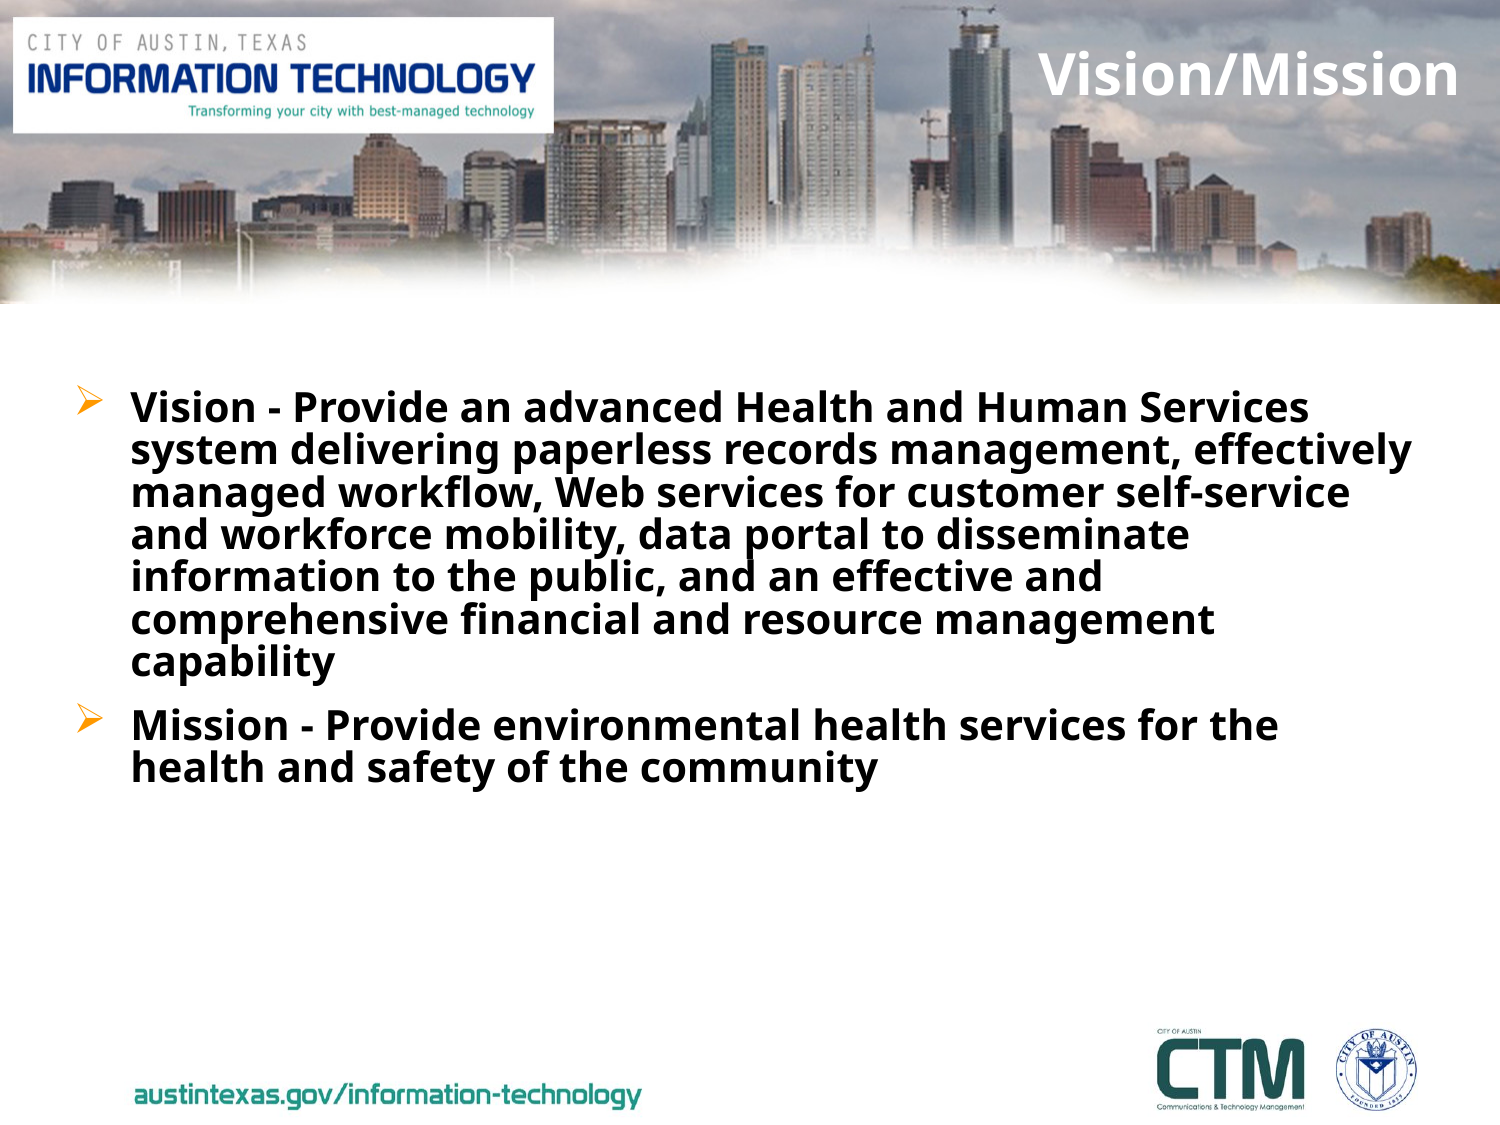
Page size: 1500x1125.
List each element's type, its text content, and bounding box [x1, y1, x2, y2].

list Vision - Provide an advanced Health and Human Services system delivering paperless records management, effectively managed workflow, Web services for customer self-service and workforce mobility, data portal to disseminate information to the public, and an effective and comprehensive financial and resource management capability Mission - Provide environmental health services for the health and safety of the community [73, 380, 1441, 808]
picture [124, 1022, 1434, 1119]
title Vision/Mission [577, 38, 1477, 117]
picture [0, 0, 1500, 304]
